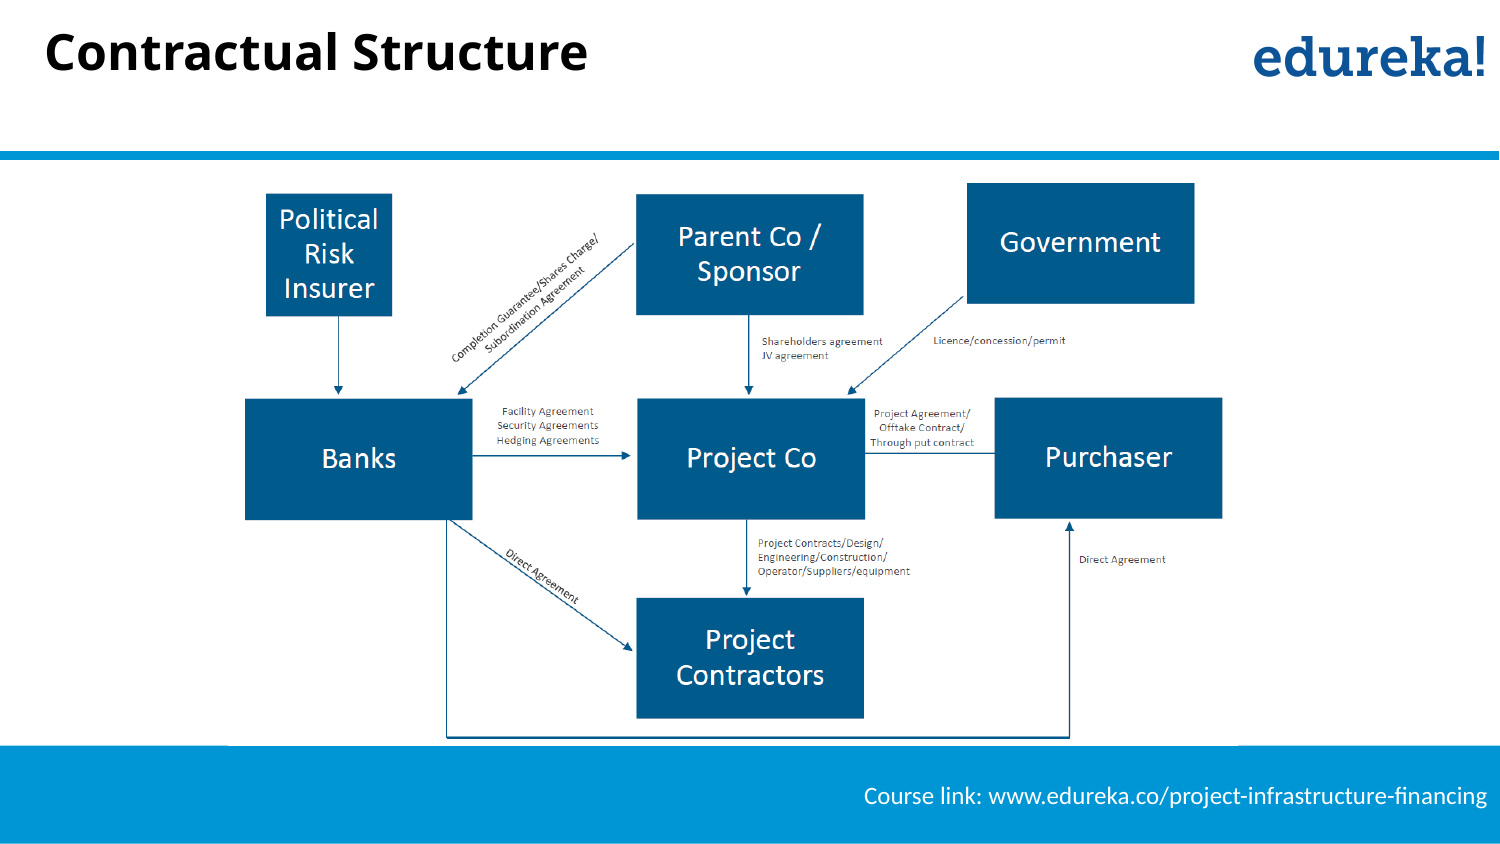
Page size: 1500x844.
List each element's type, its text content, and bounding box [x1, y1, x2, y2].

text_box Course link: www.edureka.co/project-infrastructure-financing [0, 745, 1500, 844]
picture [227, 172, 1239, 745]
picture [1254, 36, 1485, 77]
text_box Contractual Structure [29, 13, 1500, 84]
